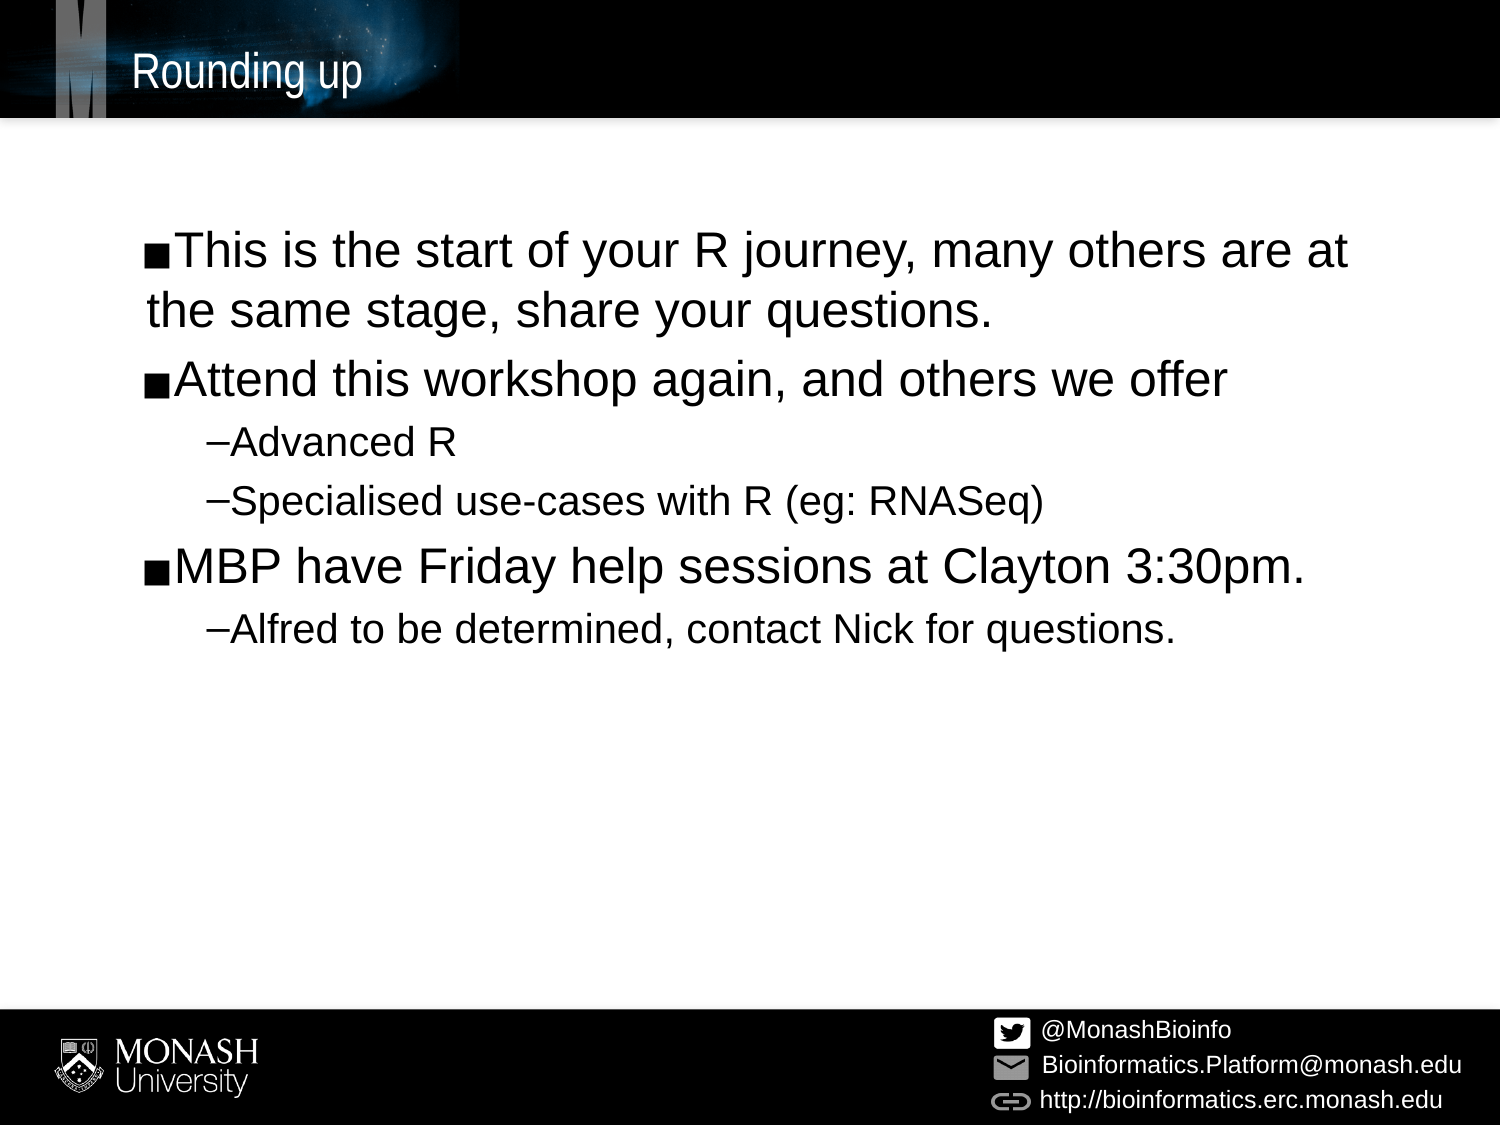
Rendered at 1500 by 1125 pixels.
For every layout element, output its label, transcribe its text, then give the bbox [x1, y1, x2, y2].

picture [987, 1014, 1035, 1122]
list This is the start of your R journey, many others are at the same stage, share your questions. Attend this workshop again, and others we offer Advanced R Specialised use-cases with R (eg: RNASeq) MBP have Friday help sessions at Clayton 3:30pm. Alfred to be determined, contact Nick for questions. [75, 201, 1440, 945]
picture [54, 1038, 258, 1098]
title Rounding up [116, 23, 1425, 108]
picture [0, 0, 670, 118]
